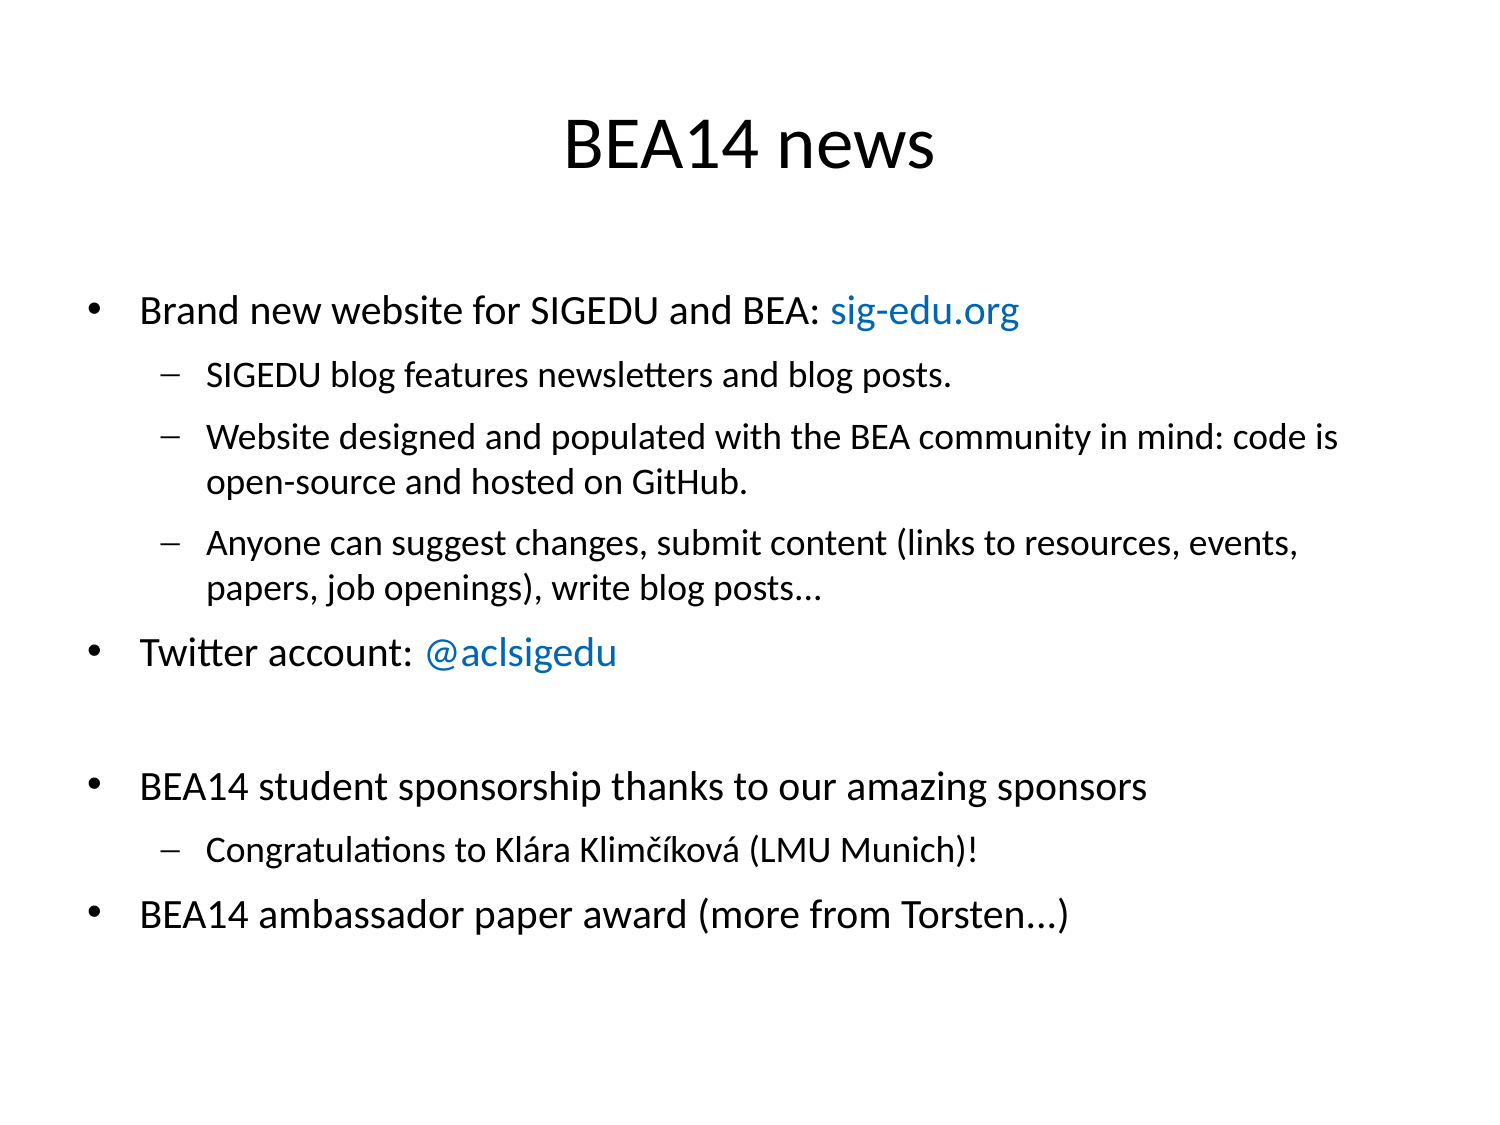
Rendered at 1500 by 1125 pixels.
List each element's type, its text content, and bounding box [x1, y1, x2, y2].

text_box Brand new website for SIGEDU and BEA: sig-edu.org SIGEDU blog features newsletters and blog posts. Website designed and populated with the BEA community in mind: code is open-source and hosted on GitHub. Anyone can suggest changes, submit content (links to resources, events, papers, job openings), write blog posts... Twitter account: @aclsigedu BEA14 student sponsorship thanks to our amazing sponsors Congratulations to Klára Klimčíková (LMU Munich)! BEA14 ambassador paper award (more from Torsten...) [70, 214, 1421, 957]
text_box BEA14 news [74, 45, 1425, 233]
